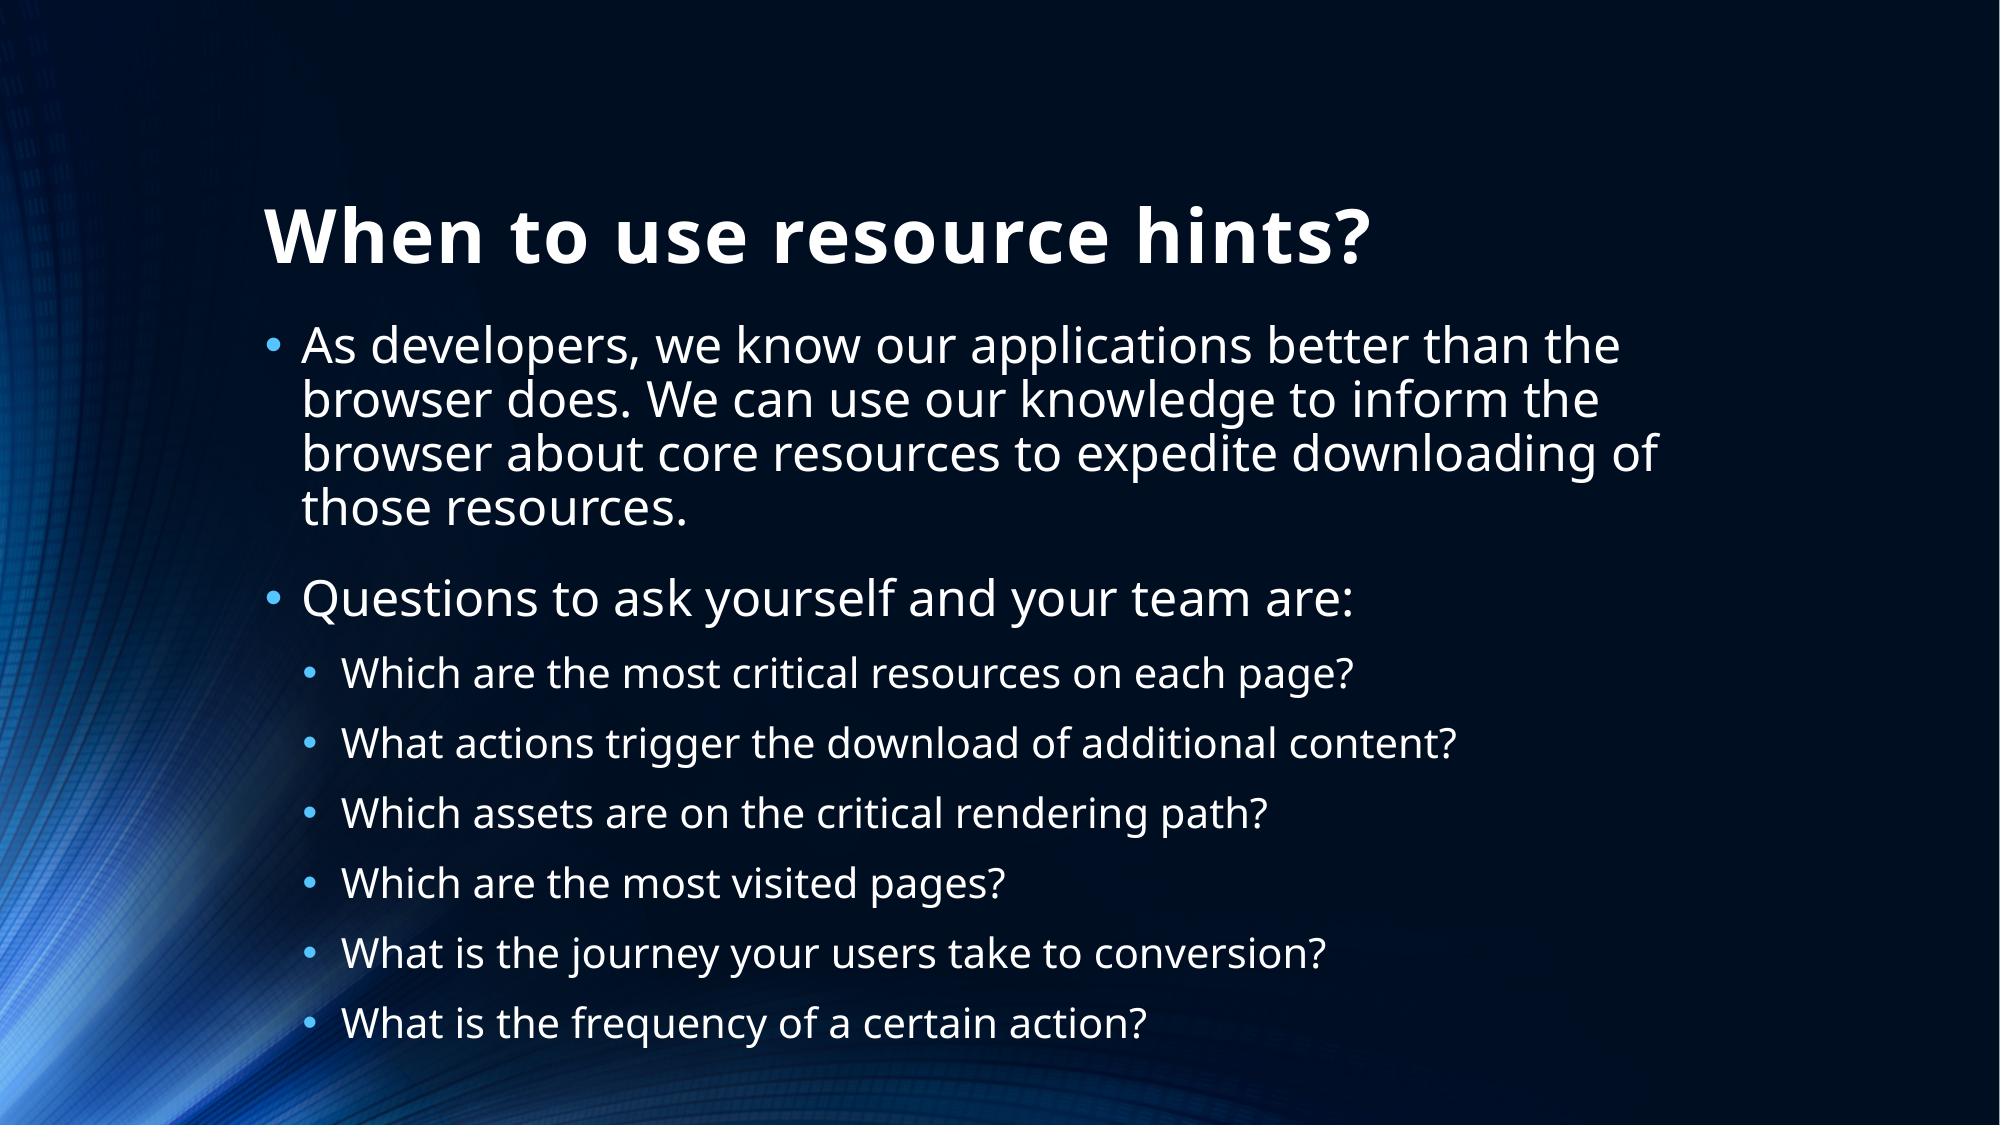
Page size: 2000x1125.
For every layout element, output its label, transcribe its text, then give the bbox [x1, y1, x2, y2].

title When to use resource hints? [249, 62, 1750, 288]
list As developers, we know our applications better than the browser does. We can use our knowledge to inform the browser about core resources to expedite downloading of those resources. Questions to ask yourself and your team are: Which are the most critical resources on each page? What actions trigger the download of additional content? Which assets are on the critical rendering path? Which are the most visited pages? What is the journey your users take to conversion? What is the frequency of a certain action? [249, 312, 1749, 1038]
picture [0, 0, 2000, 1125]
